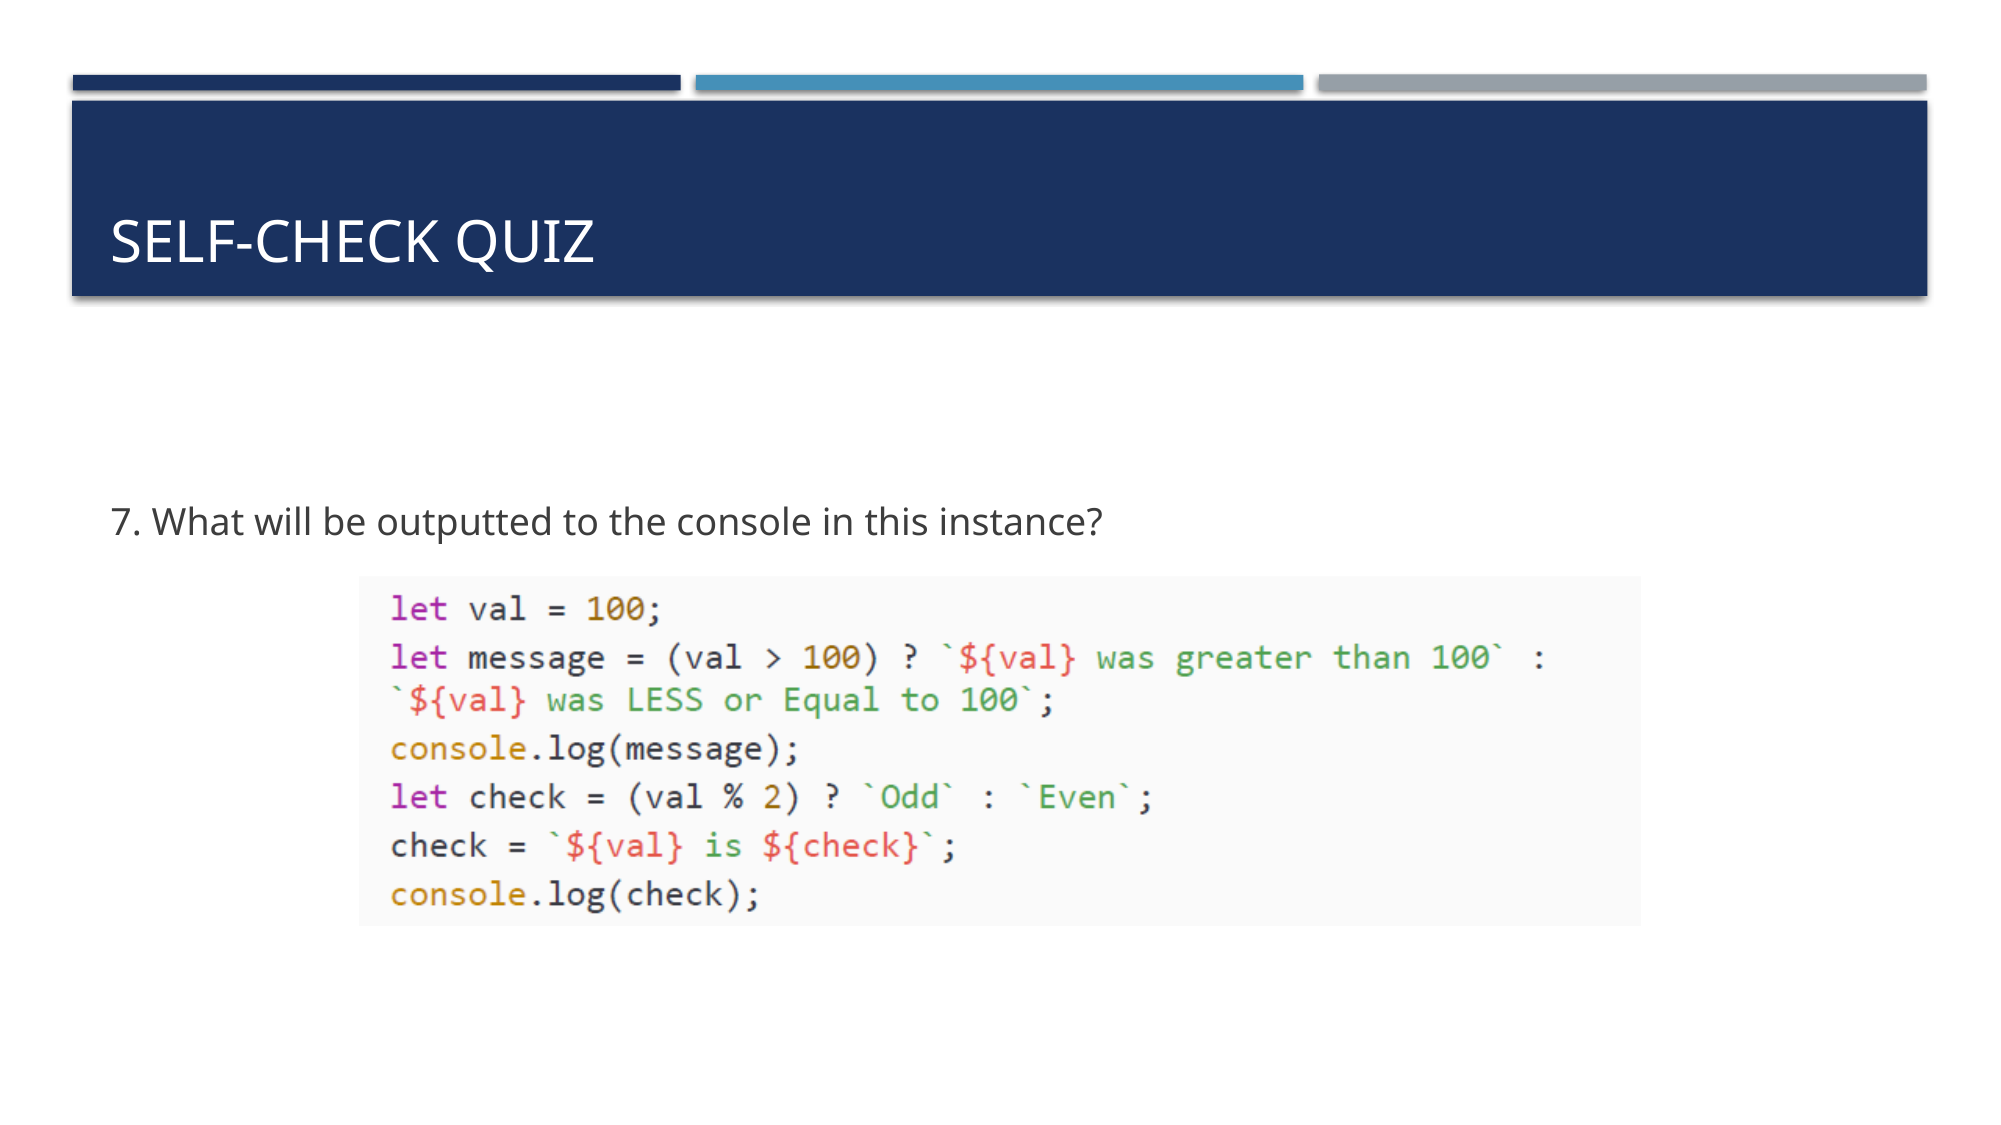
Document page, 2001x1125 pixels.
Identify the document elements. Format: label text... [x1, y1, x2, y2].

list 7. What will be outputted to the console in this instance? [95, 357, 1905, 1074]
picture [358, 575, 1642, 927]
title Self-check quiz [95, 115, 1905, 282]
